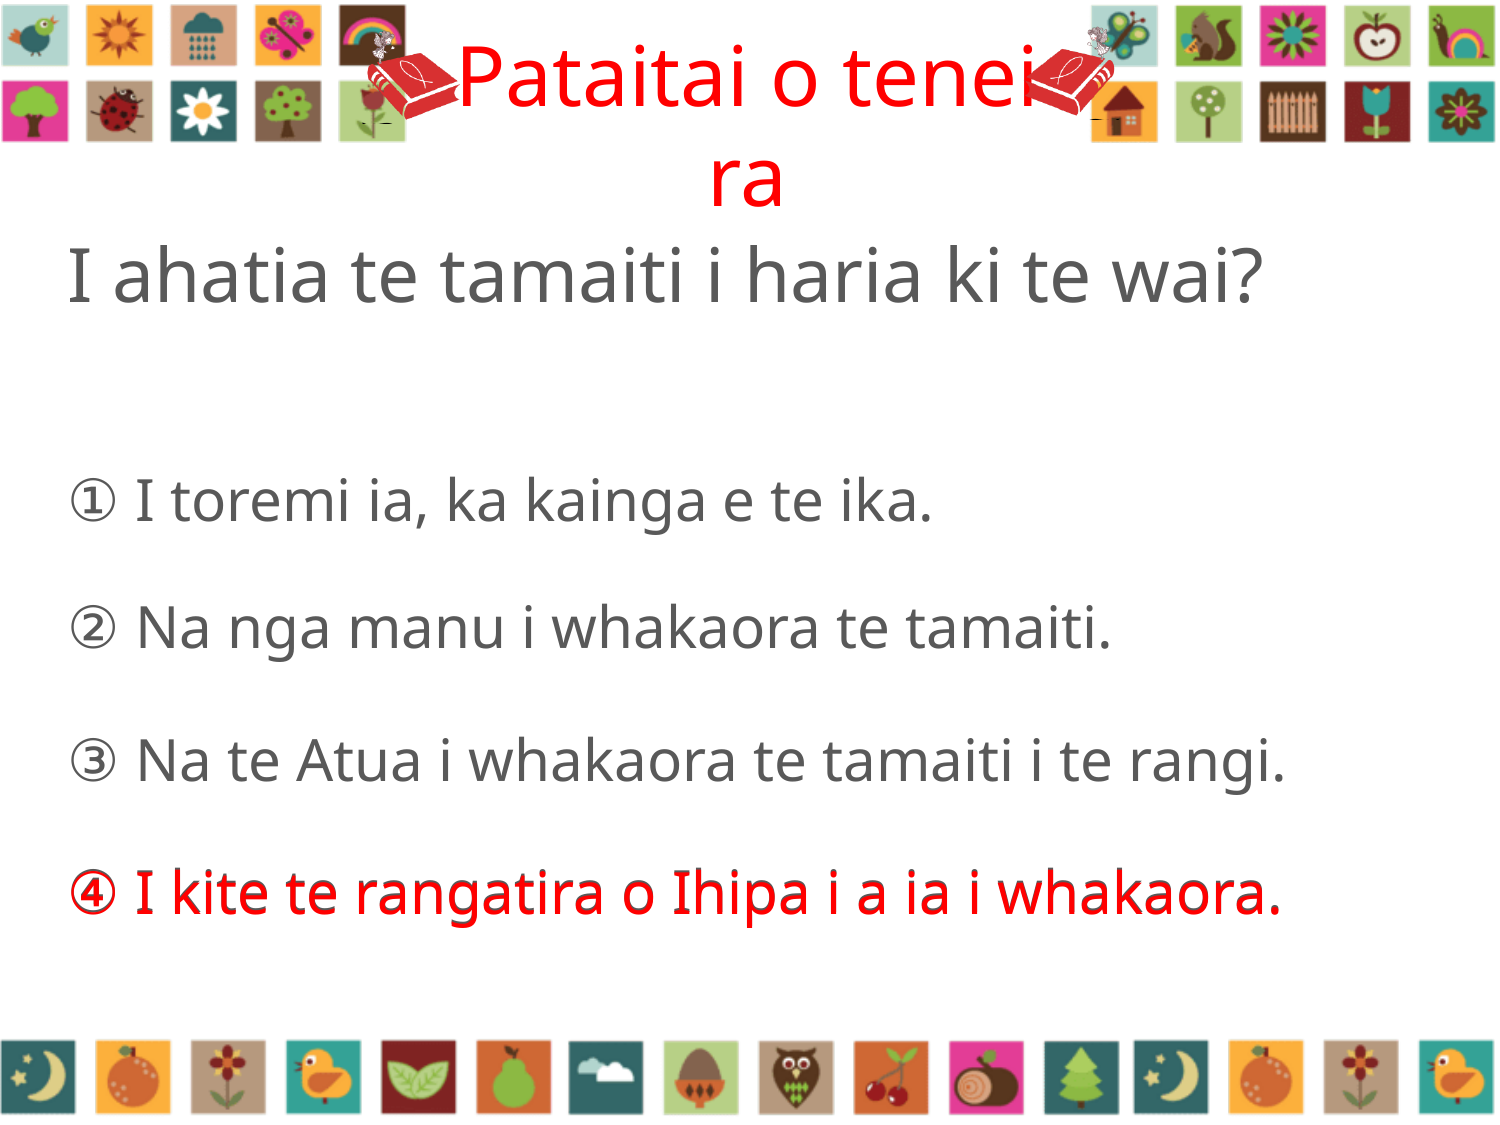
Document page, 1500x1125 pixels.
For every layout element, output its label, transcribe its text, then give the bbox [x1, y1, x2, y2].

picture [0, 3, 492, 150]
text_box ① I toremi ia, ka kainga e te ika. [53, 456, 1436, 541]
text_box ② Na nga manu i whakaora te tamaiti. [53, 582, 1436, 668]
text_box Pataitai o tenei ra [414, 16, 1080, 219]
text_box I ahatia te tamaiti i haria ki te wai? [53, 219, 1436, 325]
text_box ④ I kite te rangatira o Ihipa i a ia i whakaora. [53, 849, 1483, 934]
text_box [0, 1028, 1500, 1118]
picture [992, 3, 1500, 150]
text_box ③ Na te Atua i whakaora te tamaiti i te rangi. [53, 716, 1483, 801]
